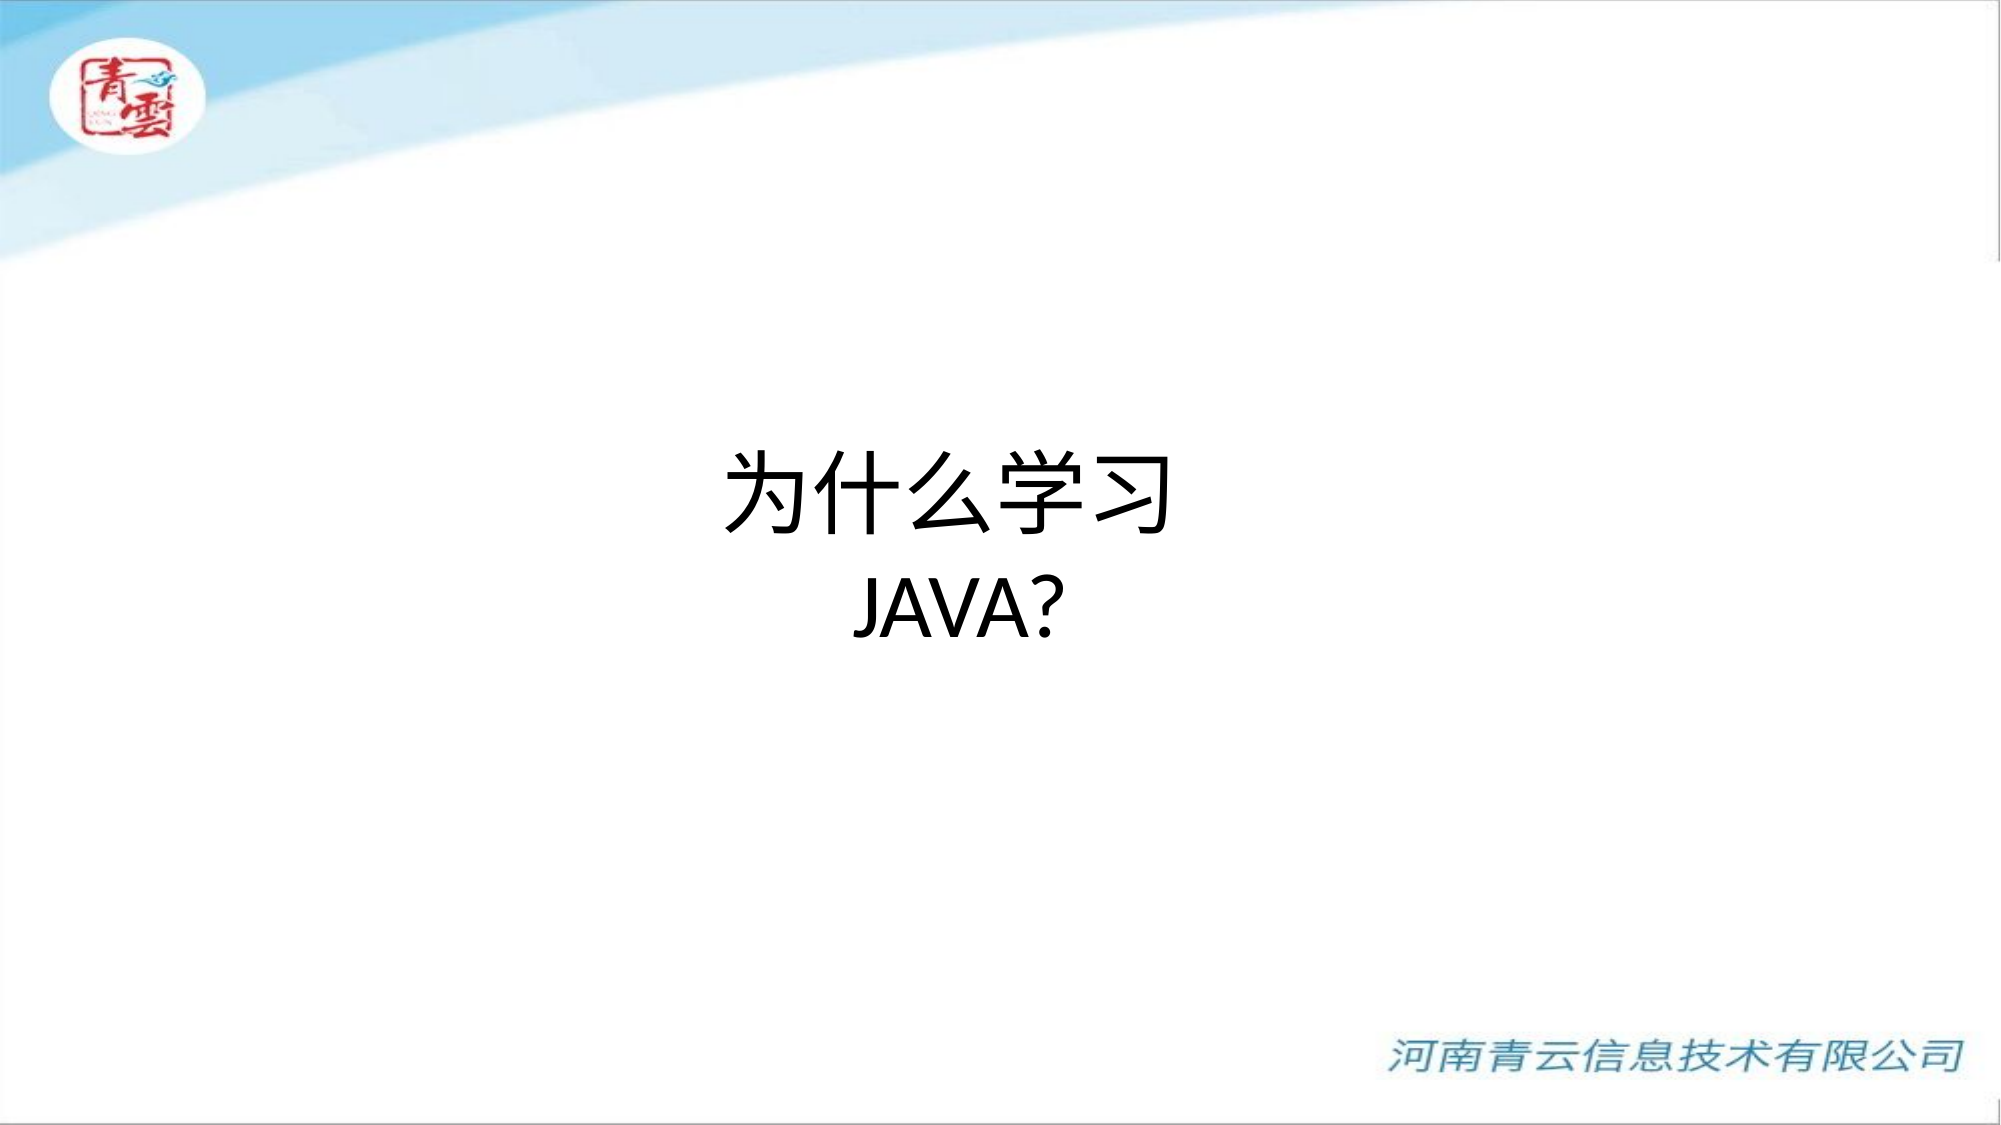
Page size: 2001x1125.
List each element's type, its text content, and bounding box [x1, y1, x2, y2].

picture [0, 0, 2001, 1125]
text_box 为什么学习JAVA? [621, 428, 1300, 664]
